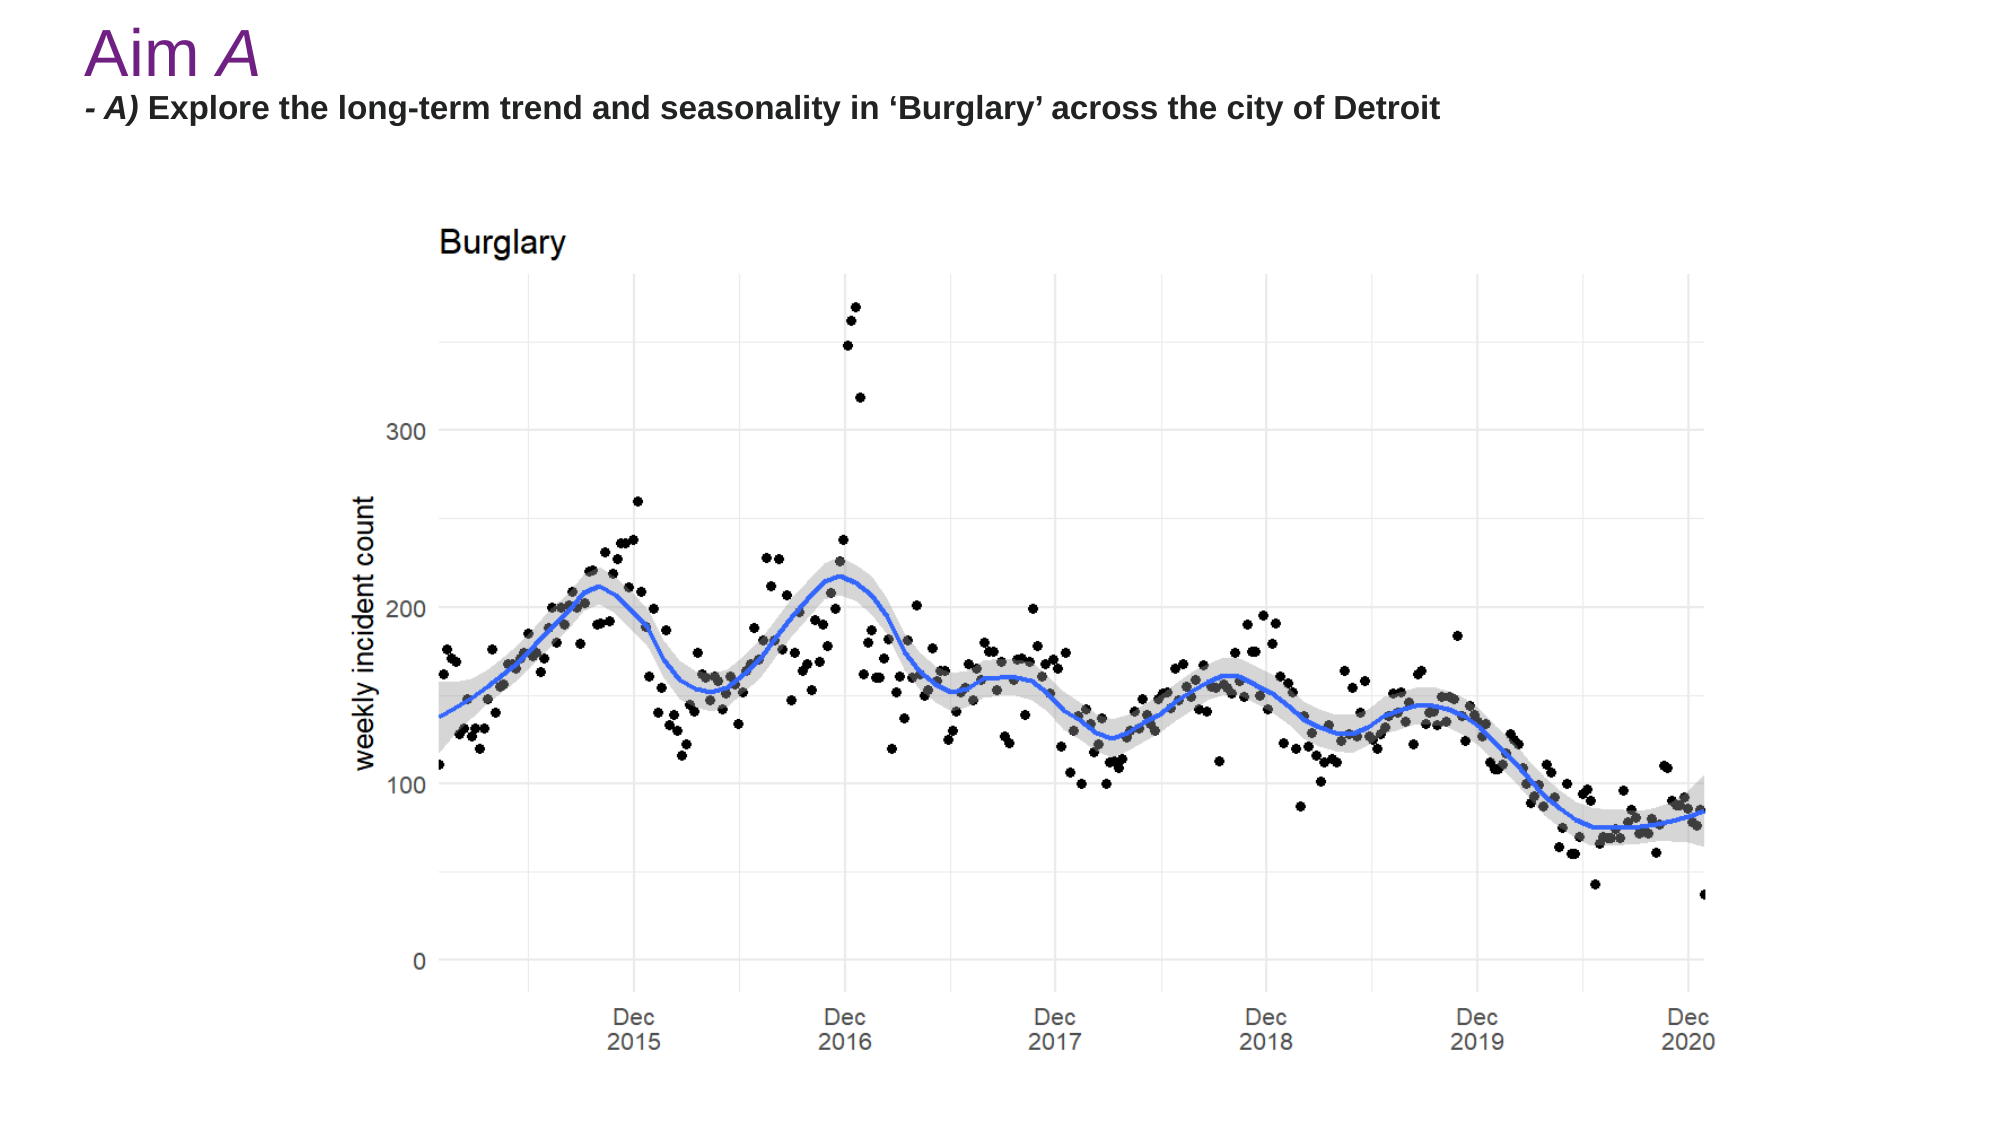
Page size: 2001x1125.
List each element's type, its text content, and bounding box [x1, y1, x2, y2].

title Aim A - A) Explore the long-term trend and seasonality in ‘Burglary’ across the city of Detroit [69, 48, 1760, 242]
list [336, 213, 1719, 1068]
